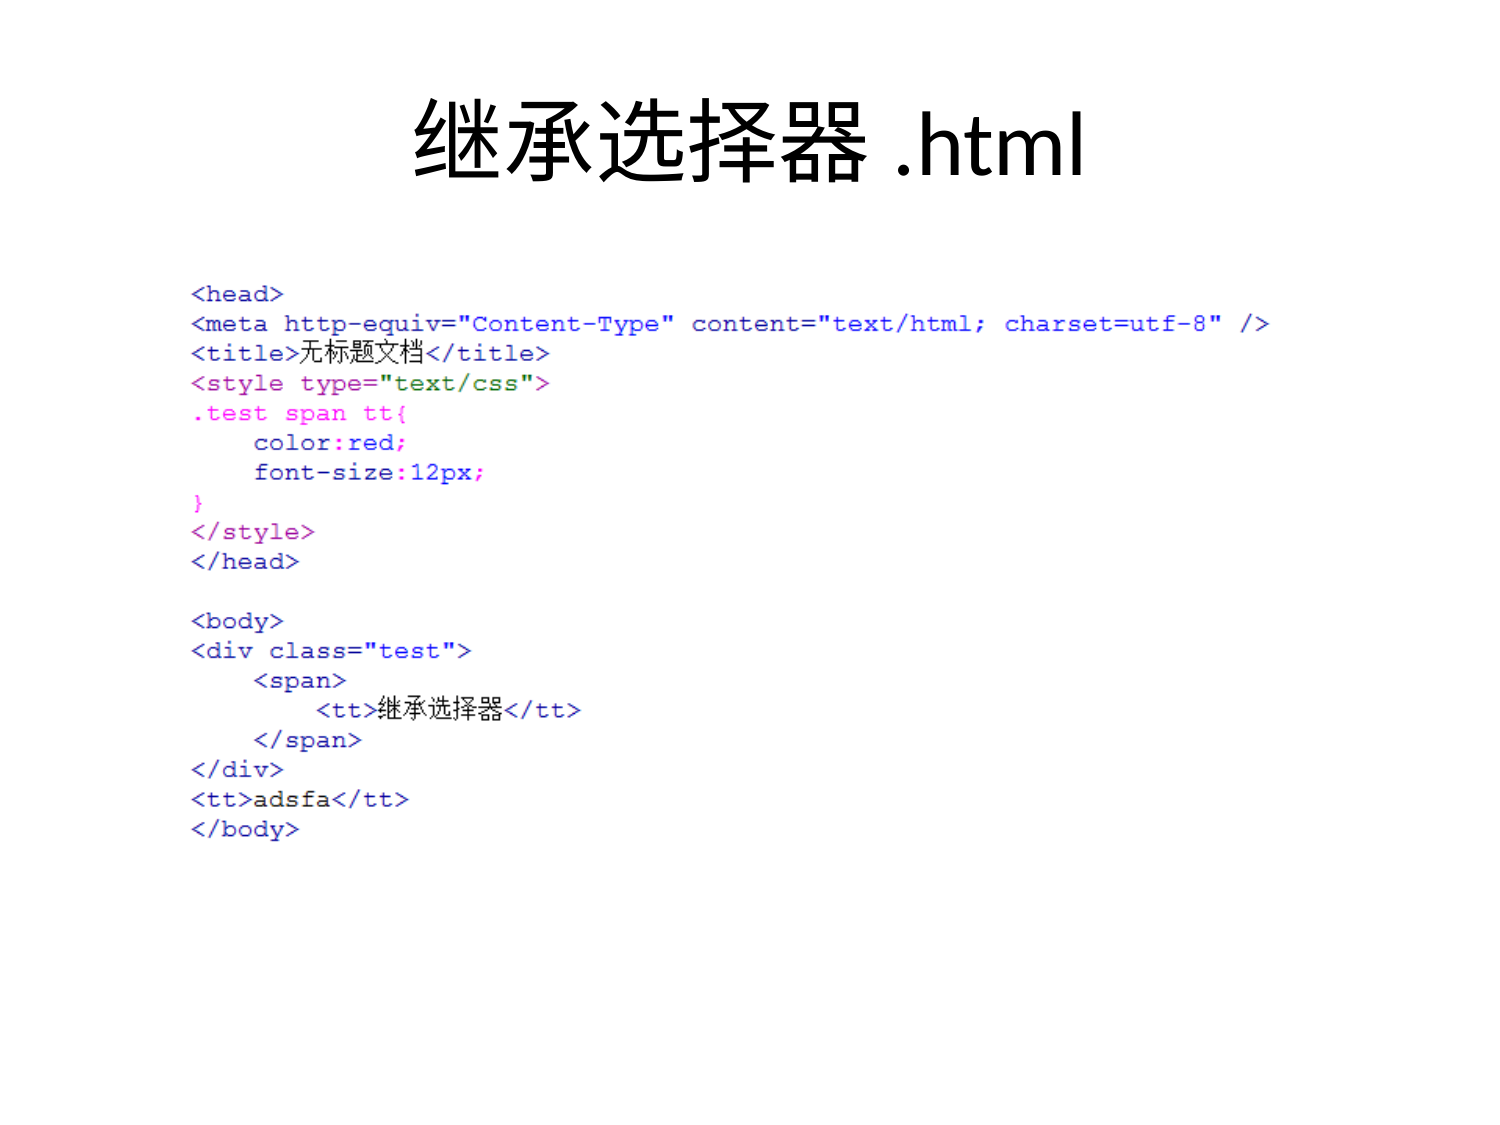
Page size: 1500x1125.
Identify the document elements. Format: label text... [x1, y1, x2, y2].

picture [186, 278, 1314, 847]
title 继承选择器.html [75, 45, 1425, 233]
